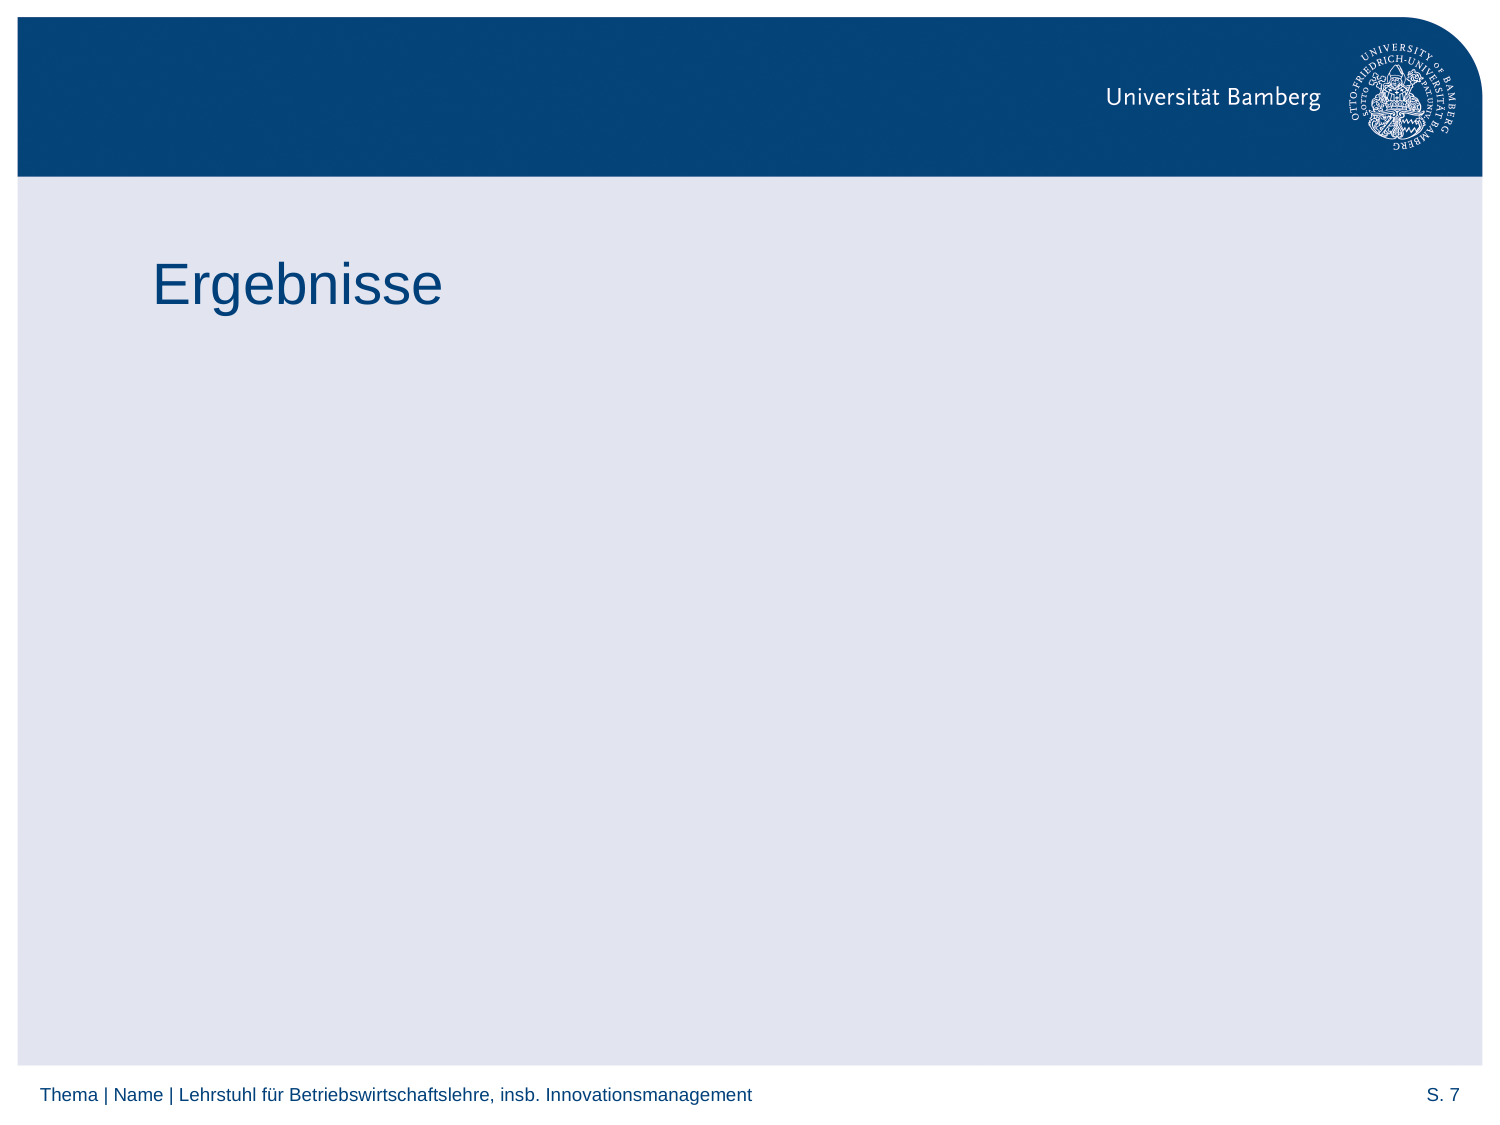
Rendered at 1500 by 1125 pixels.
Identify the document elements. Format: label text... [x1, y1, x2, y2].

title Ergebnisse [137, 187, 1363, 375]
picture [0, 0, 1500, 1125]
